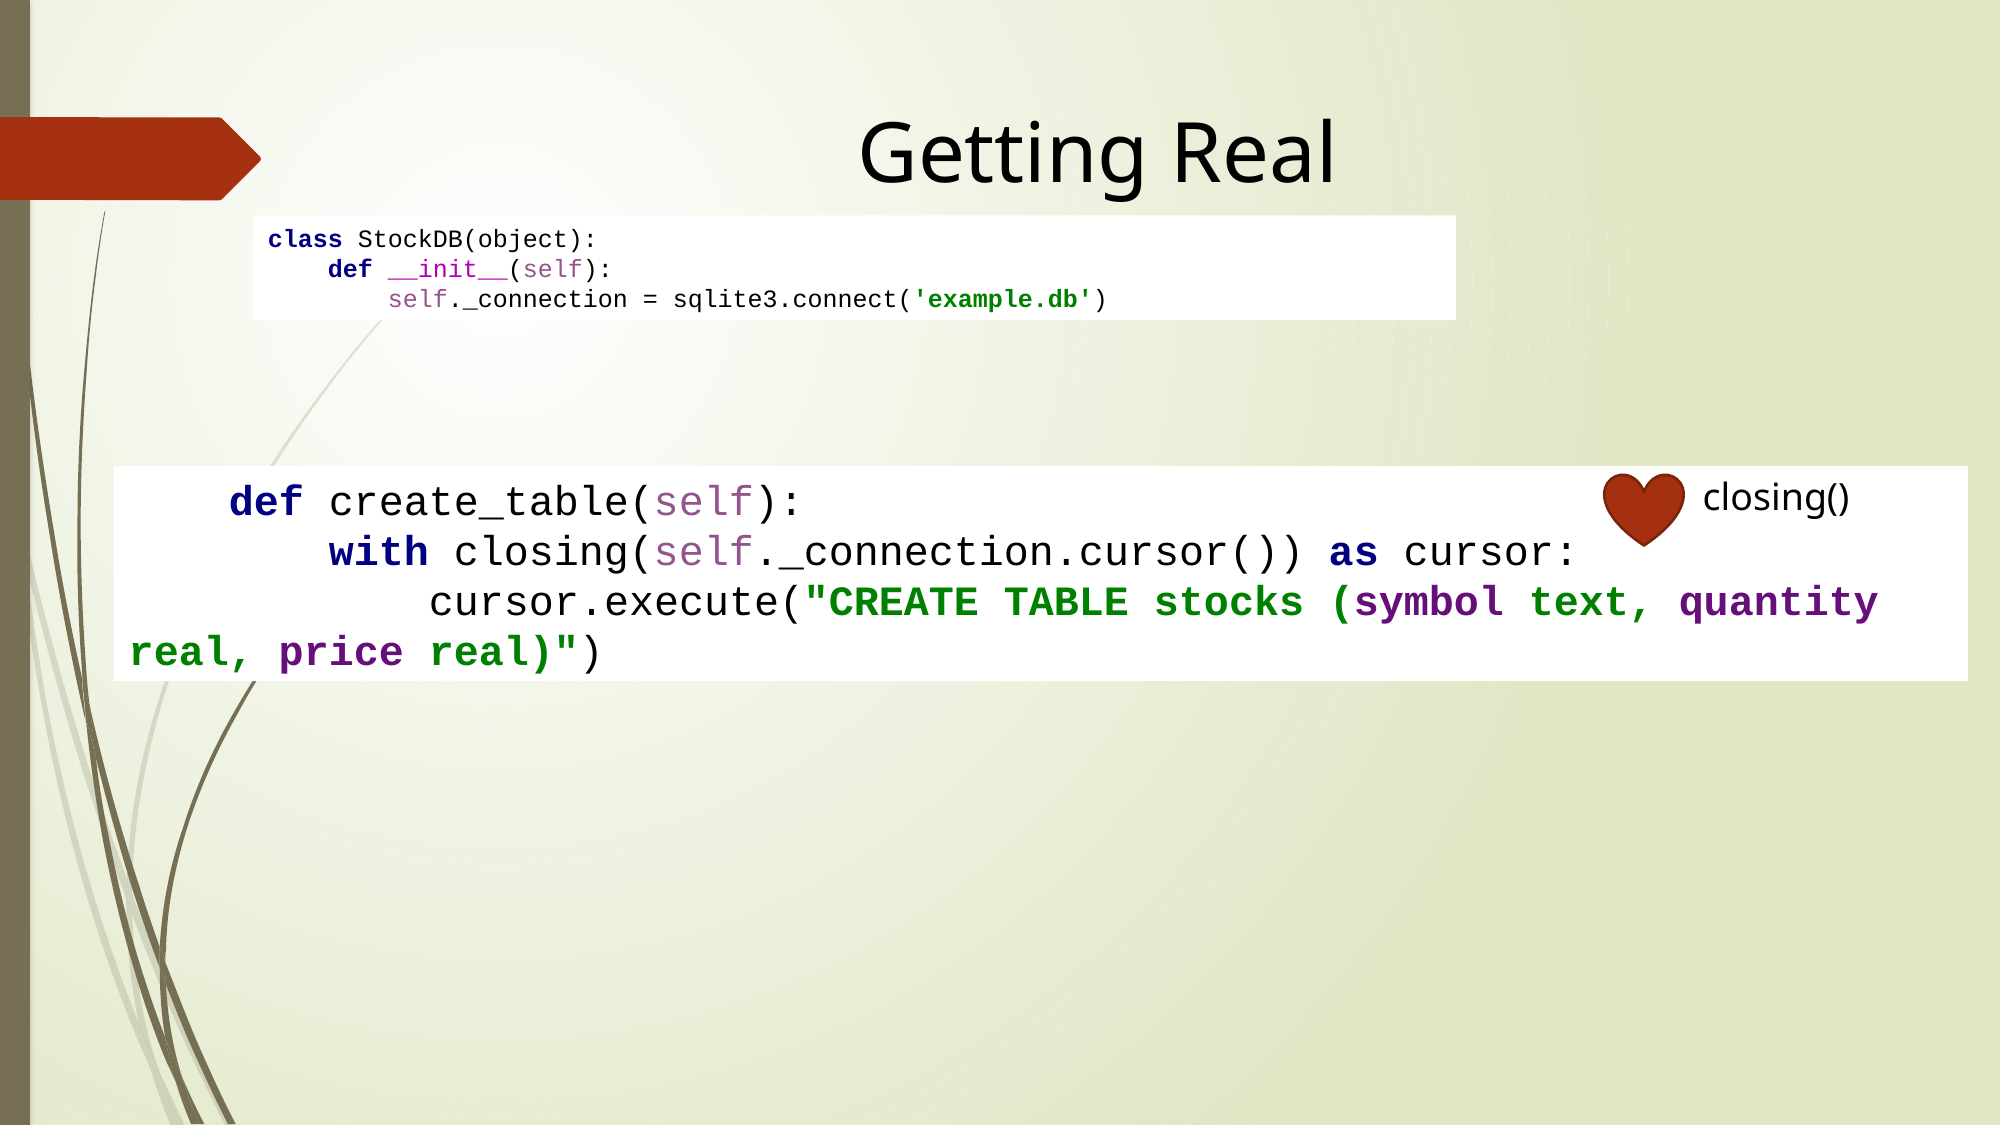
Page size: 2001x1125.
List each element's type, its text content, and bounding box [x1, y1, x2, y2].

text_box def create_table(self): with closing(self._connection.cursor()) as cursor: cursor.execute("CREATE TABLE stocks (symbol text, quantity real, price real)") [113, 466, 1968, 682]
text_box class StockDB(object): def __init__(self): self._connection = sqlite3.connect('example.db') [252, 215, 1457, 321]
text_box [1604, 464, 1870, 546]
text_box Getting Real [617, 92, 1579, 207]
